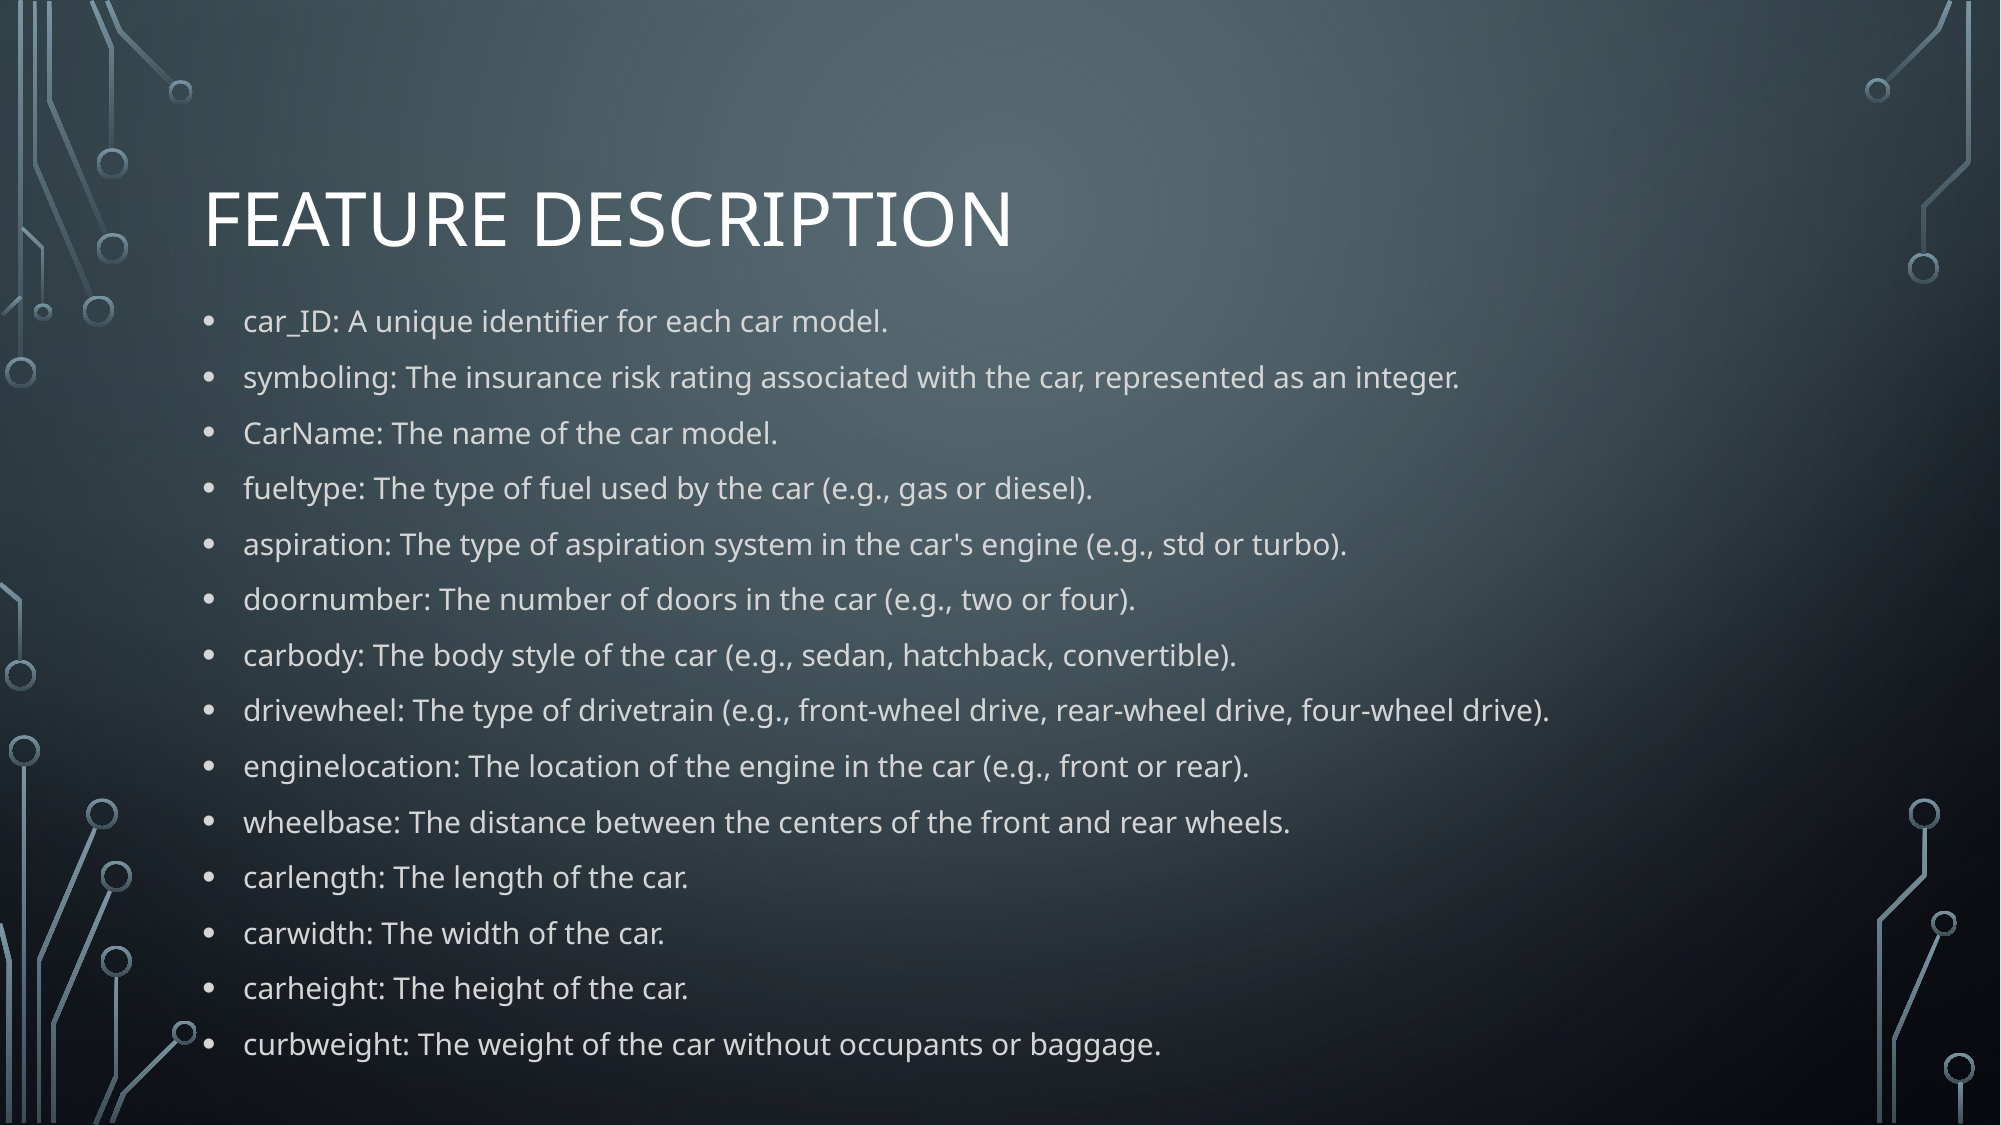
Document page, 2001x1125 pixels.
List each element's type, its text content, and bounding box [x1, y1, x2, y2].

list car_ID: A unique identifier for each car model. symboling: The insurance risk rating associated with the car, represented as an integer. CarName: The name of the car model. fueltype: The type of fuel used by the car (e.g., gas or diesel). aspiration: The type of aspiration system in the car's engine (e.g., std or turbo). doornumber: The number of doors in the car (e.g., two or four). carbody: The body style of the car (e.g., sedan, hatchback, convertible). drivewheel: The type of drivetrain (e.g., front-wheel drive, rear-wheel drive, four-wheel drive). enginelocation: The location of the engine in the car (e.g., front or rear). wheelbase: The distance between the centers of the front and rear wheels. carlength: The length of the car. carwidth: The width of the car. carheight: The height of the car. curbweight: The weight of the car without occupants or baggage. [187, 288, 1813, 1078]
title FEATURE DESCRIPTION [187, 101, 1813, 288]
